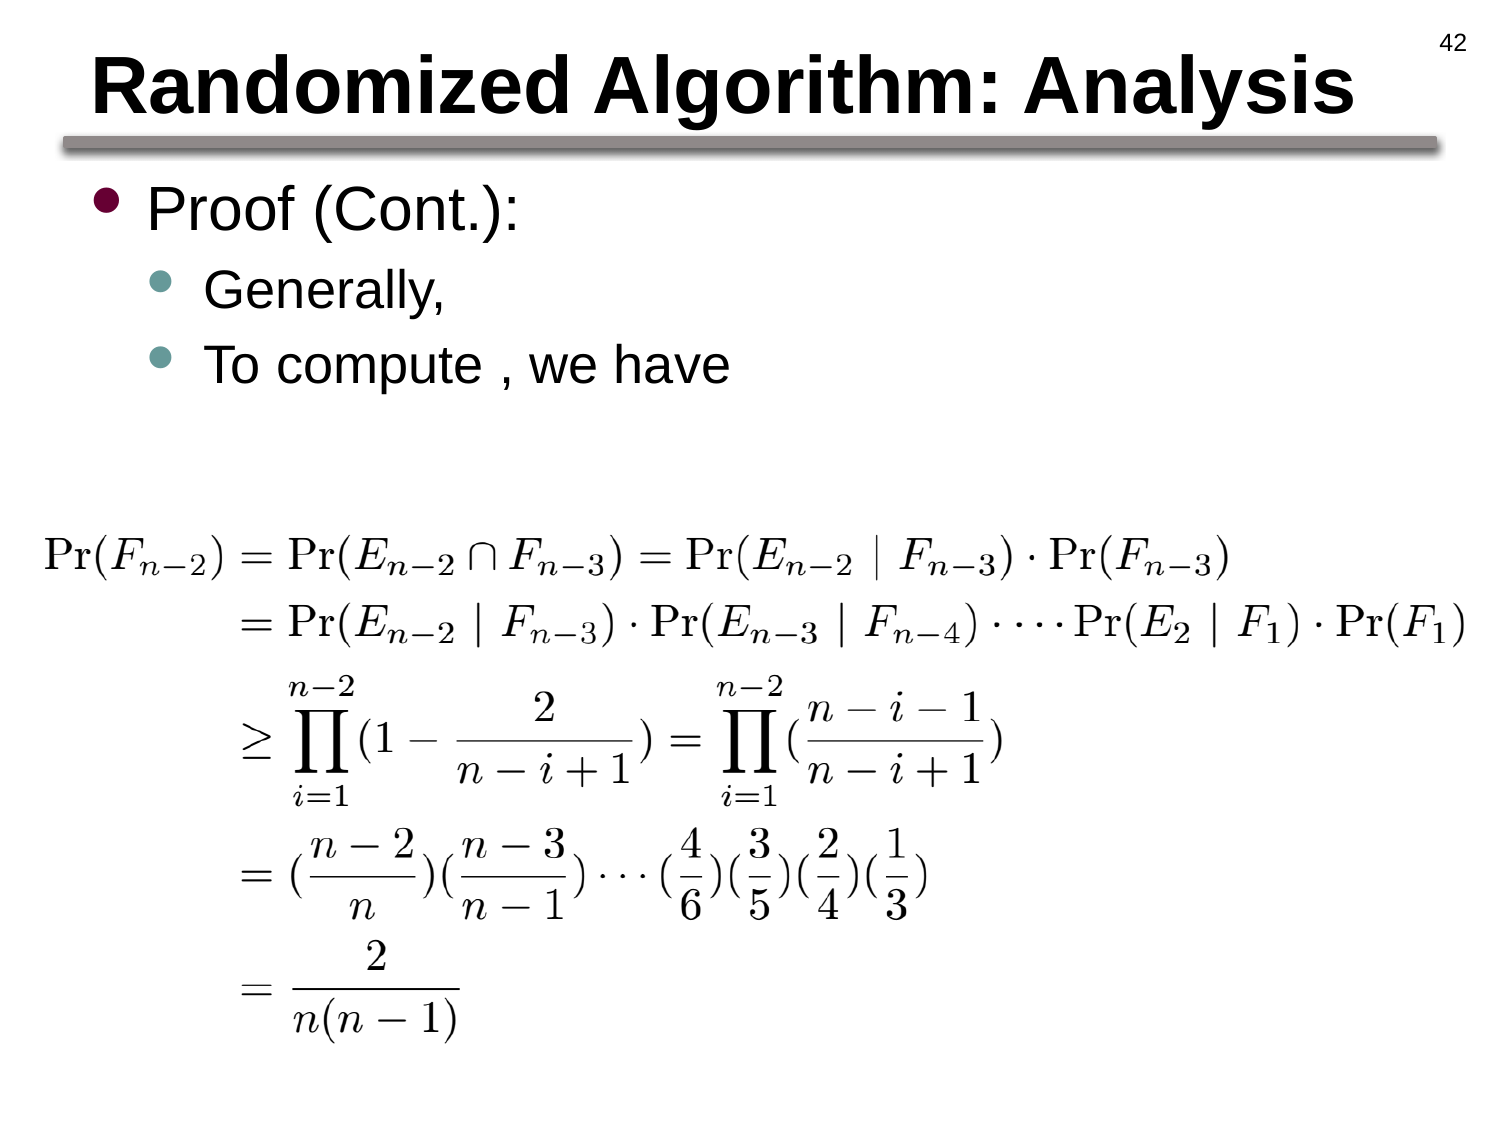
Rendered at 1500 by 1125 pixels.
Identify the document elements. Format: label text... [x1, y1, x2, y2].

title Randomized Algorithm: Analysis [75, 20, 1425, 138]
picture [26, 514, 1483, 1054]
slide_number 42 [1131, 18, 1483, 62]
